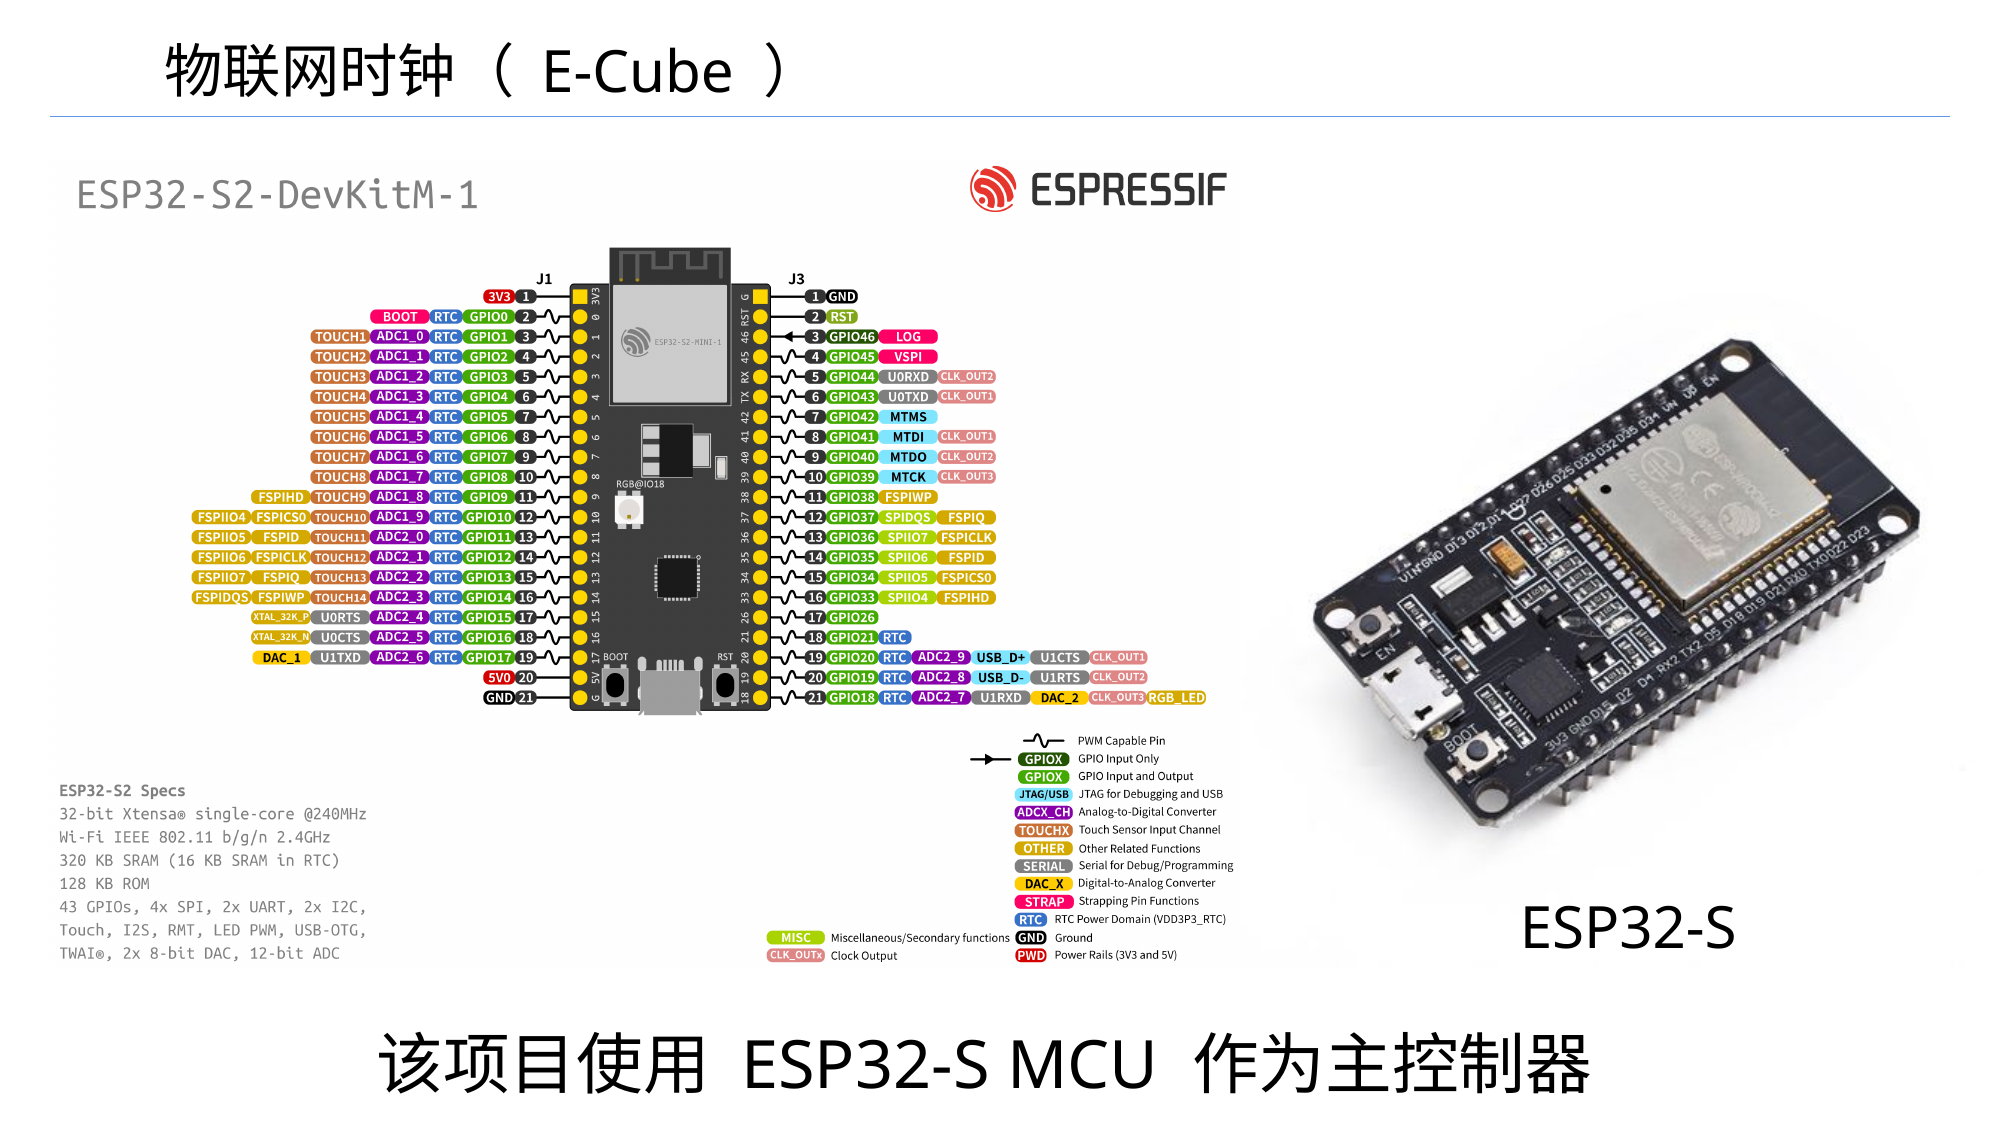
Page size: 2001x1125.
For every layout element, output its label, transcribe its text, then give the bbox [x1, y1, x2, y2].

text_box 该项目使用 ESP32-S MCU 作为主控制器 [361, 1014, 1639, 1110]
picture [50, 157, 1981, 969]
text_box 物联网时钟（ E-Cube ） [0, 26, 2000, 112]
